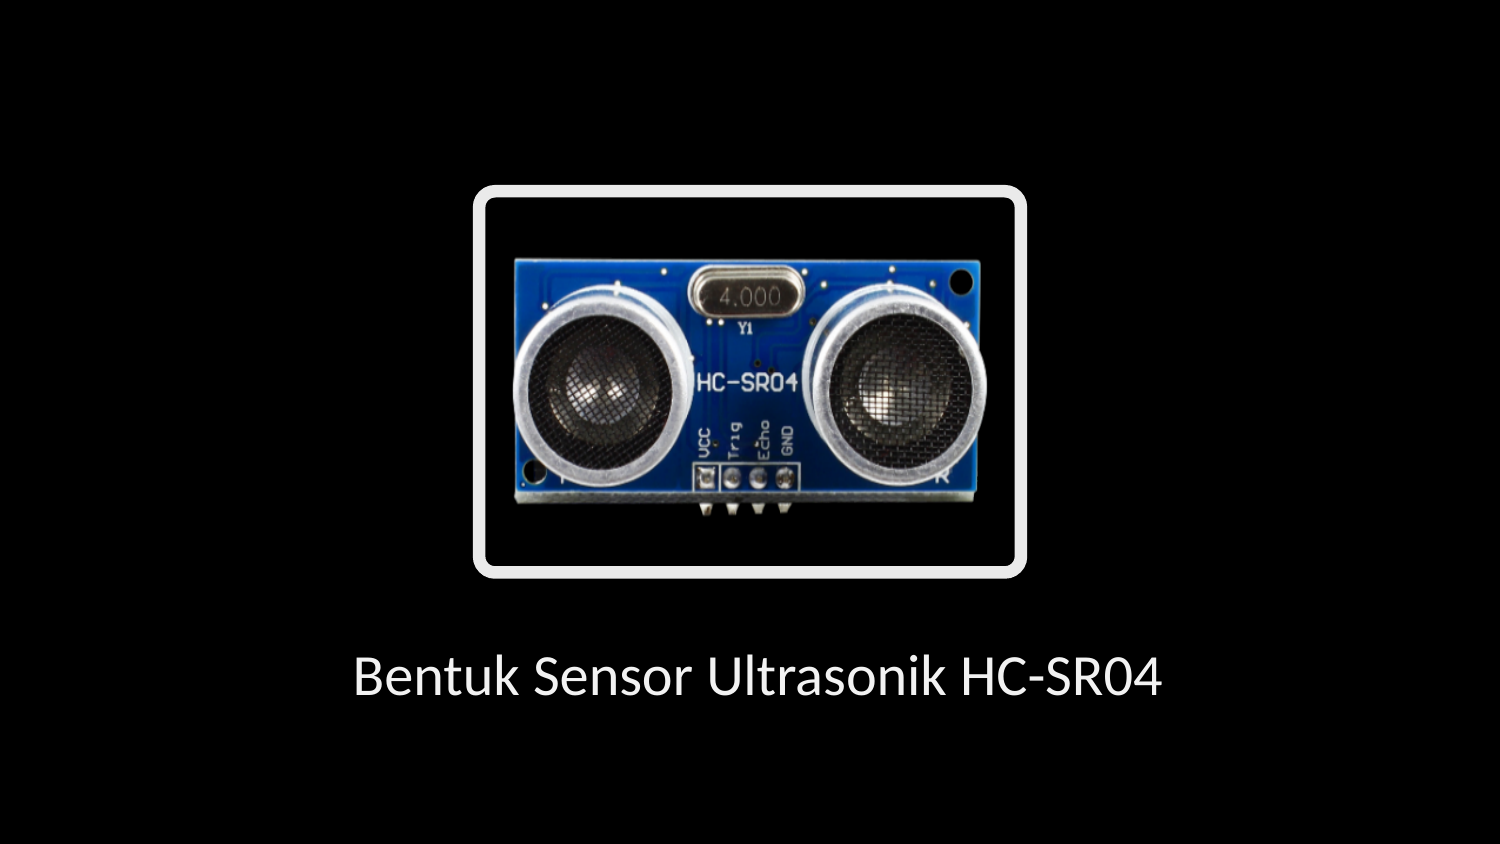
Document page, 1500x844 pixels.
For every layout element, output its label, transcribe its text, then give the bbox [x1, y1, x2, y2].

picture [478, 190, 1022, 573]
list Bentuk Sensor Ultrasonik HC-SR04 [103, 75, 1397, 760]
